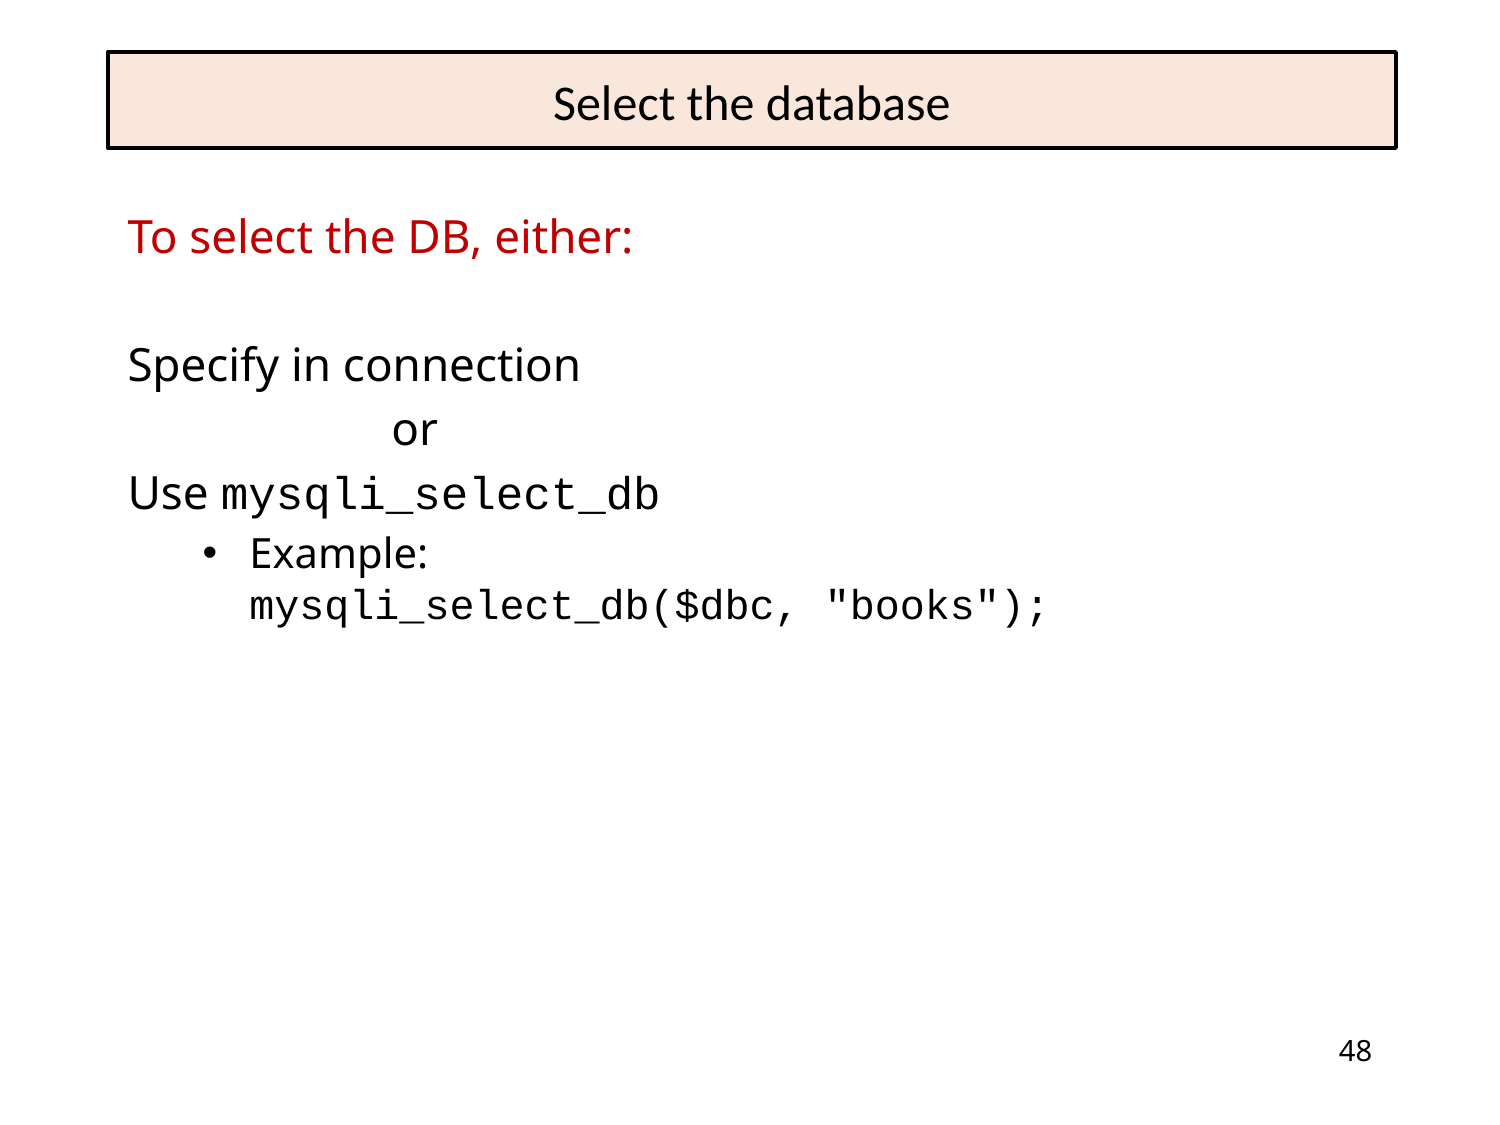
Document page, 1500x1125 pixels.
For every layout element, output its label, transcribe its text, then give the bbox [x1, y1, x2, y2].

slide_number 48 [1074, 1025, 1388, 1100]
list To select the DB, either: Specify in connection or Use mysqli_select_db Example: mysqli_select_db($dbc, "books"); [112, 200, 1388, 875]
title Select the database [106, 50, 1398, 150]
